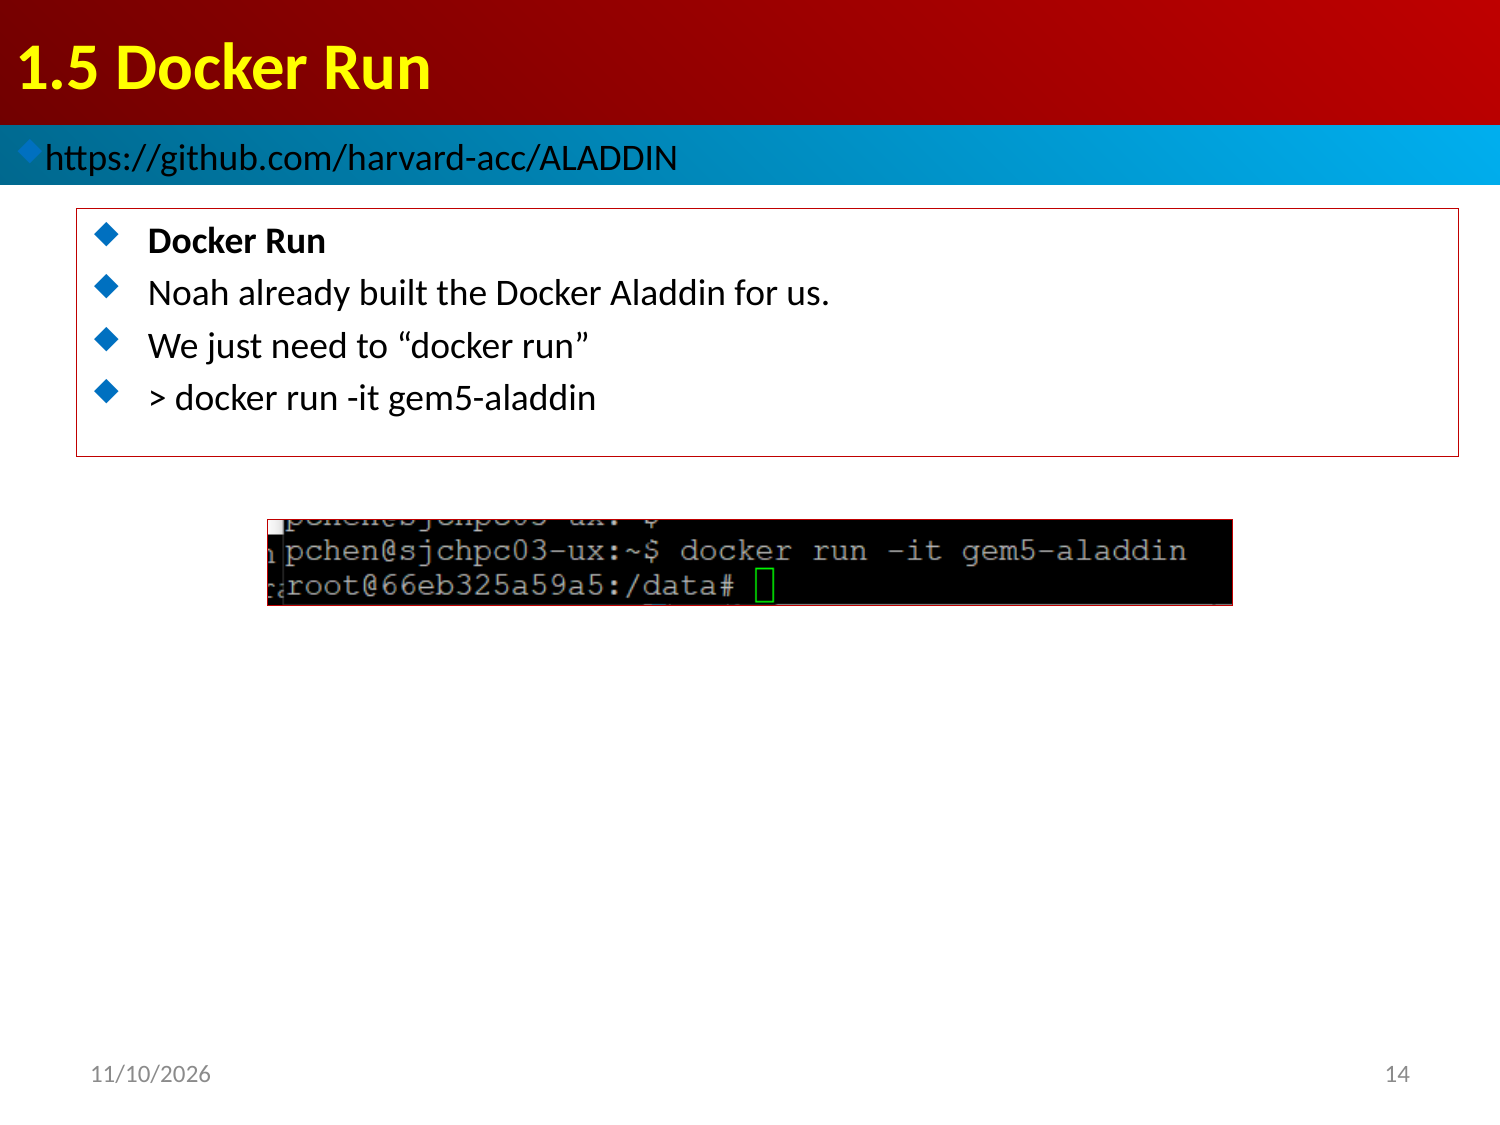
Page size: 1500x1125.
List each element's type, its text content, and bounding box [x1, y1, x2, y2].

picture [267, 519, 1233, 606]
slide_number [75, 1042, 425, 1103]
title 1.5 Docker Run [0, 0, 1500, 125]
subtitle Docker Run Noah already built the Docker Aladdin for us. We just need to “docker run” > docker run -it gem5-aladdin [76, 208, 1459, 457]
text_box https://github.com/harvard-acc/ALADDIN [0, 125, 1500, 185]
slide_number 14 [1074, 1042, 1425, 1103]
